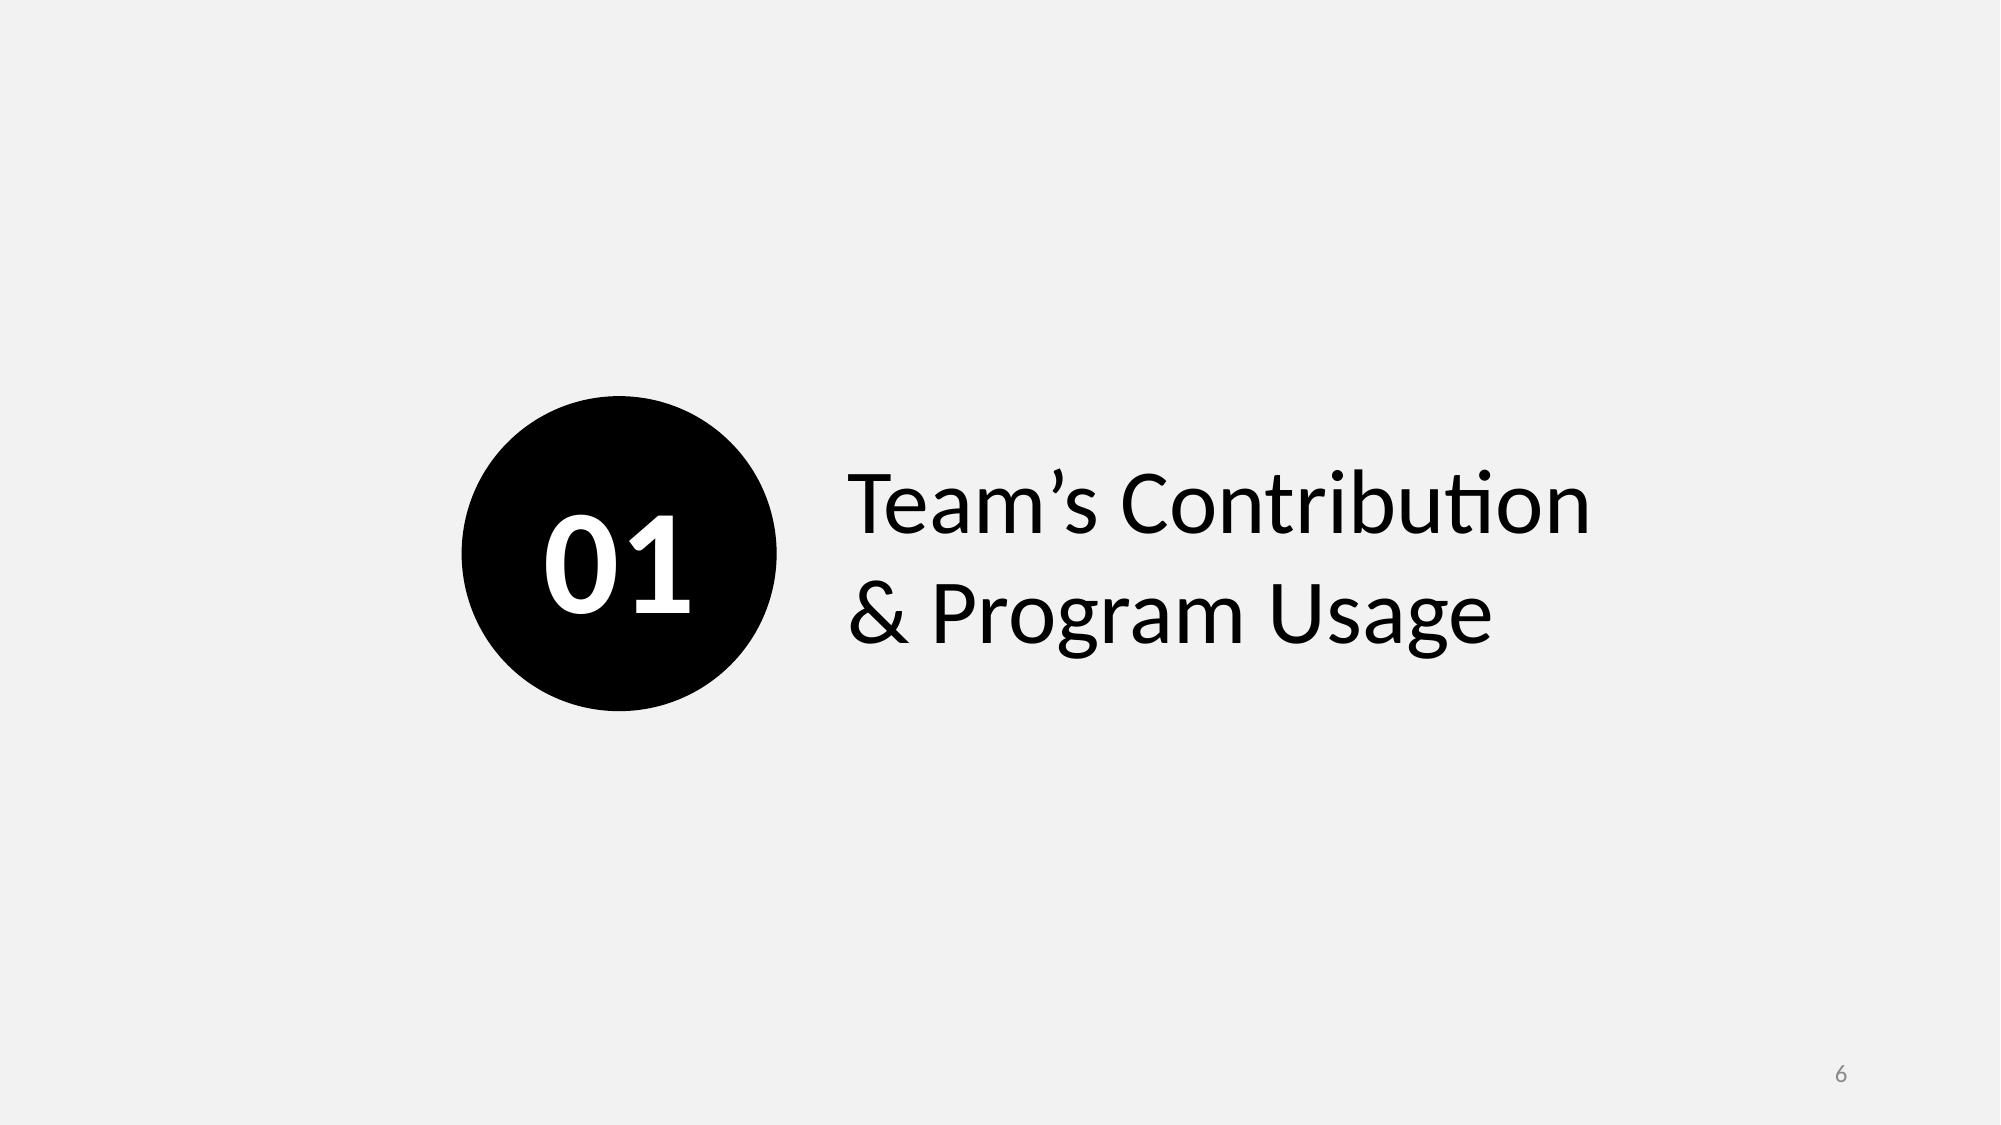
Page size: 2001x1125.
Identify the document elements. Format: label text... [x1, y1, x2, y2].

slide_number 6 [1412, 1042, 1863, 1103]
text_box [462, 397, 1684, 711]
